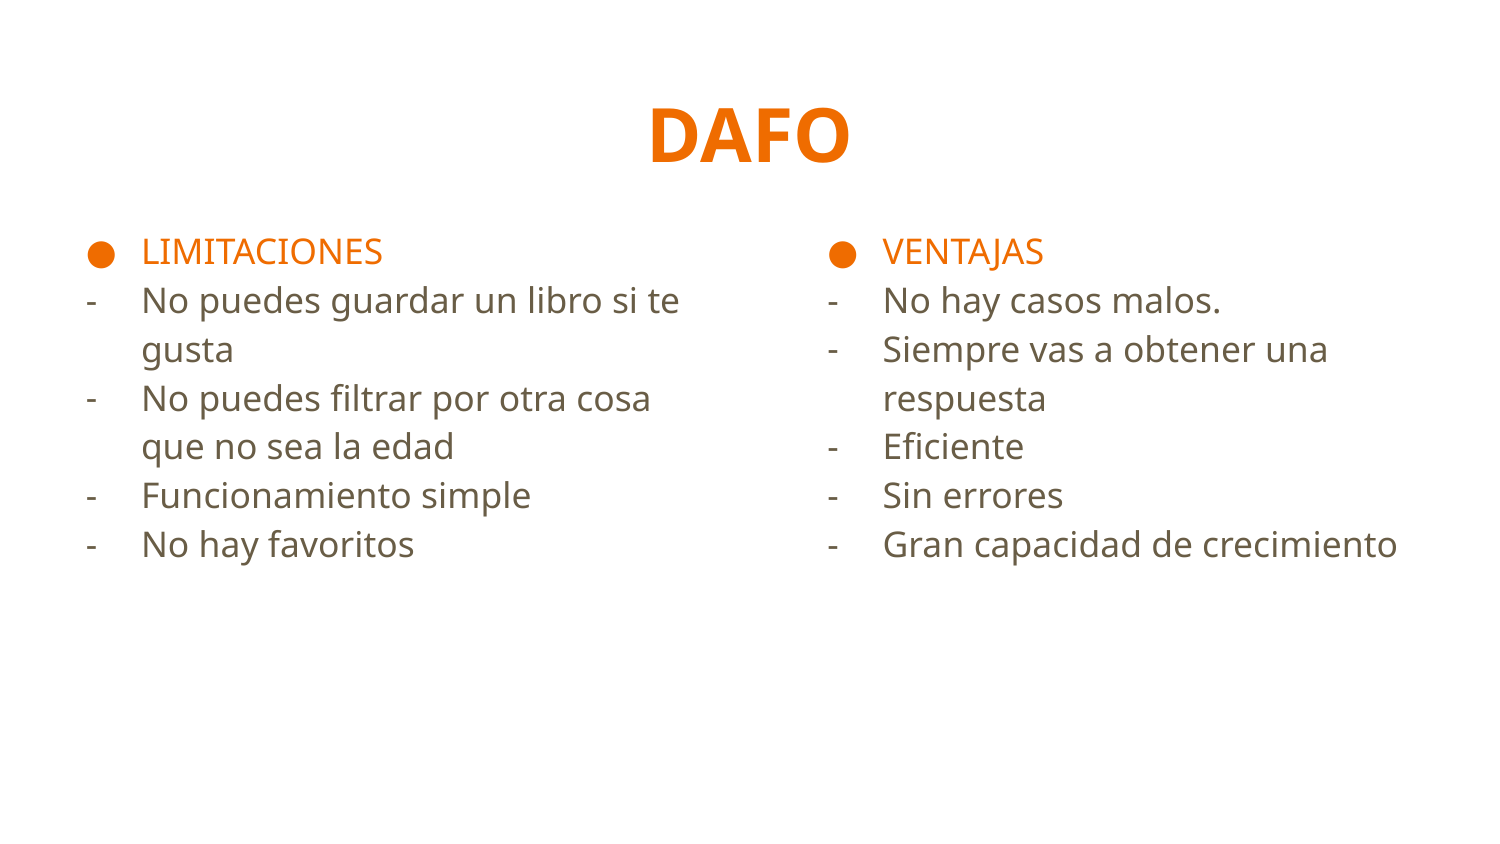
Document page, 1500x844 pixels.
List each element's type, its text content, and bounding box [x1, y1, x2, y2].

list LIMITACIONES No puedes guardar un libro si te gusta No puedes filtrar por otra cosa que no sea la edad Funcionamiento simple No hay favoritos [51, 207, 708, 750]
title DAFO [51, 72, 1449, 189]
list VENTAJAS No hay casos malos. Siempre vas a obtener una respuesta Eficiente Sin errores Gran capacidad de crecimiento [792, 207, 1449, 750]
